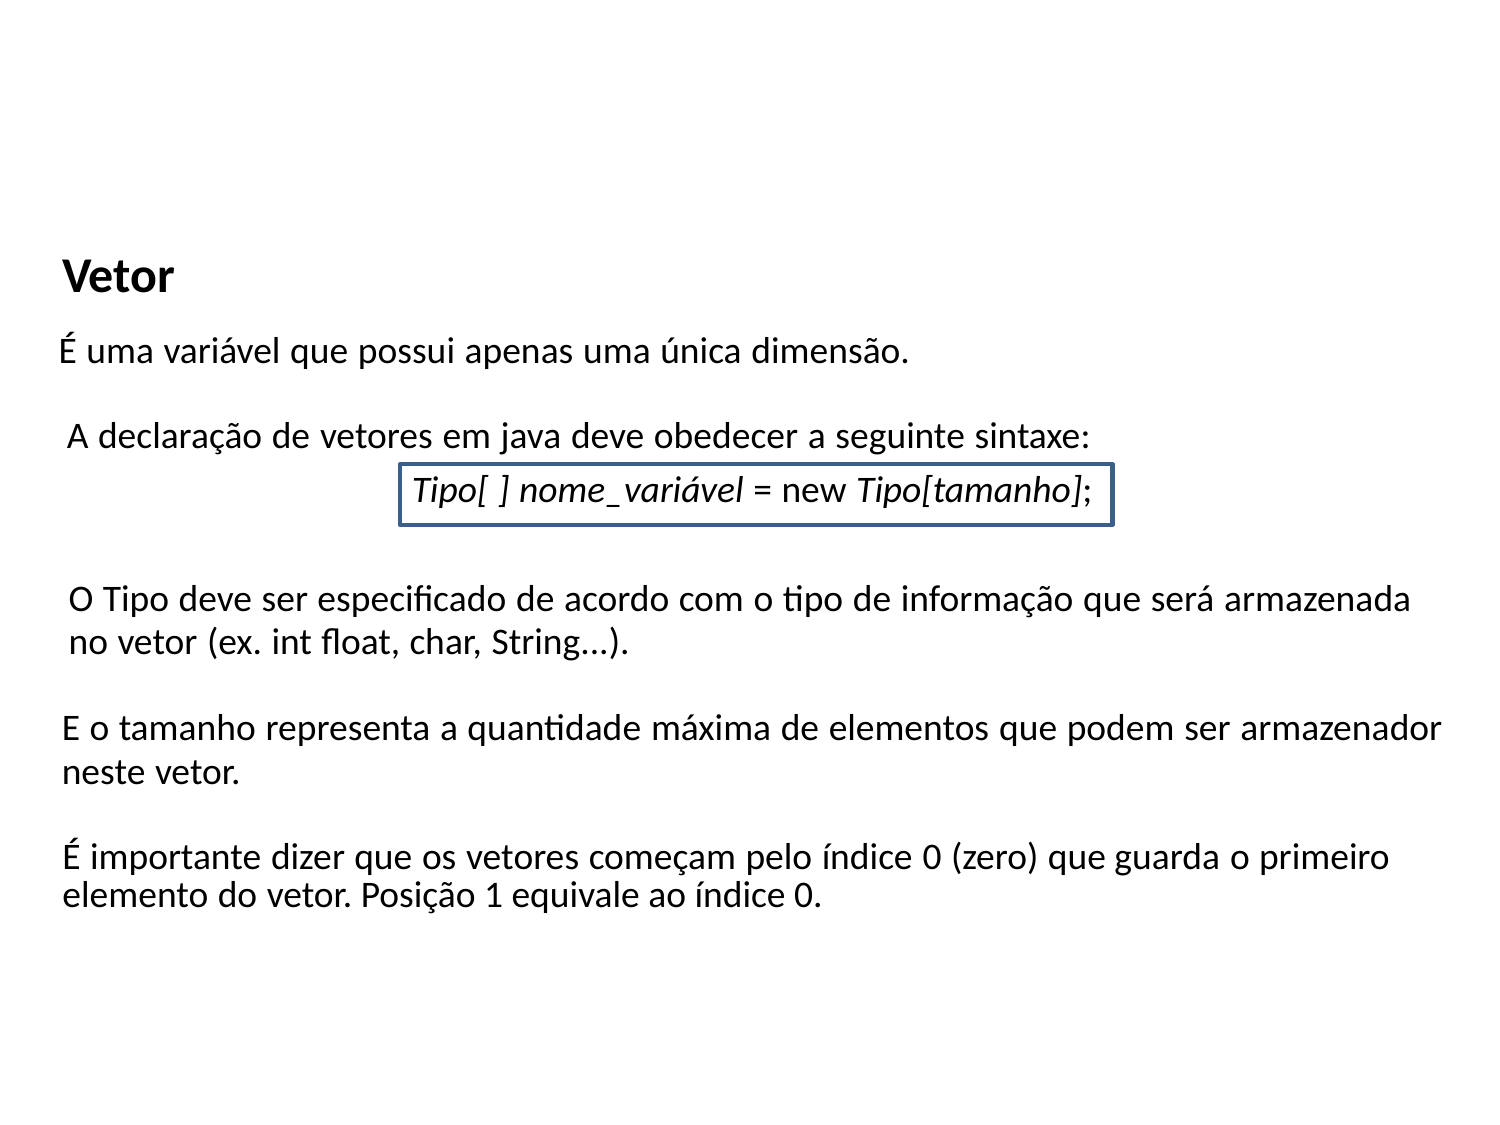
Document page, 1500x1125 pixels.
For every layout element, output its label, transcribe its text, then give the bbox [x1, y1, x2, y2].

text_box A declaração de vetores em java deve obedecer a seguinte sintaxe: [66, 418, 1091, 464]
text_box Vetor [62, 252, 176, 310]
text_box É uma variável que possui apenas uma única dimensão. [58, 333, 911, 379]
text_box E o tamanho representa a quantidade máxima de elementos que podem ser armazenador neste vetor. [61, 710, 1443, 800]
text_box É importante dizer que os vetores começam pelo índice 0 (zero) que guarda o primeiro elemento do vetor. Posição 1 equivale ao índice 0. [62, 839, 1418, 922]
text_box [398, 462, 1115, 527]
text_box O Tipo deve ser especificado de acordo com o tipo de informação que será armazenada no vetor (ex. int float, char, String...). [68, 581, 1412, 670]
